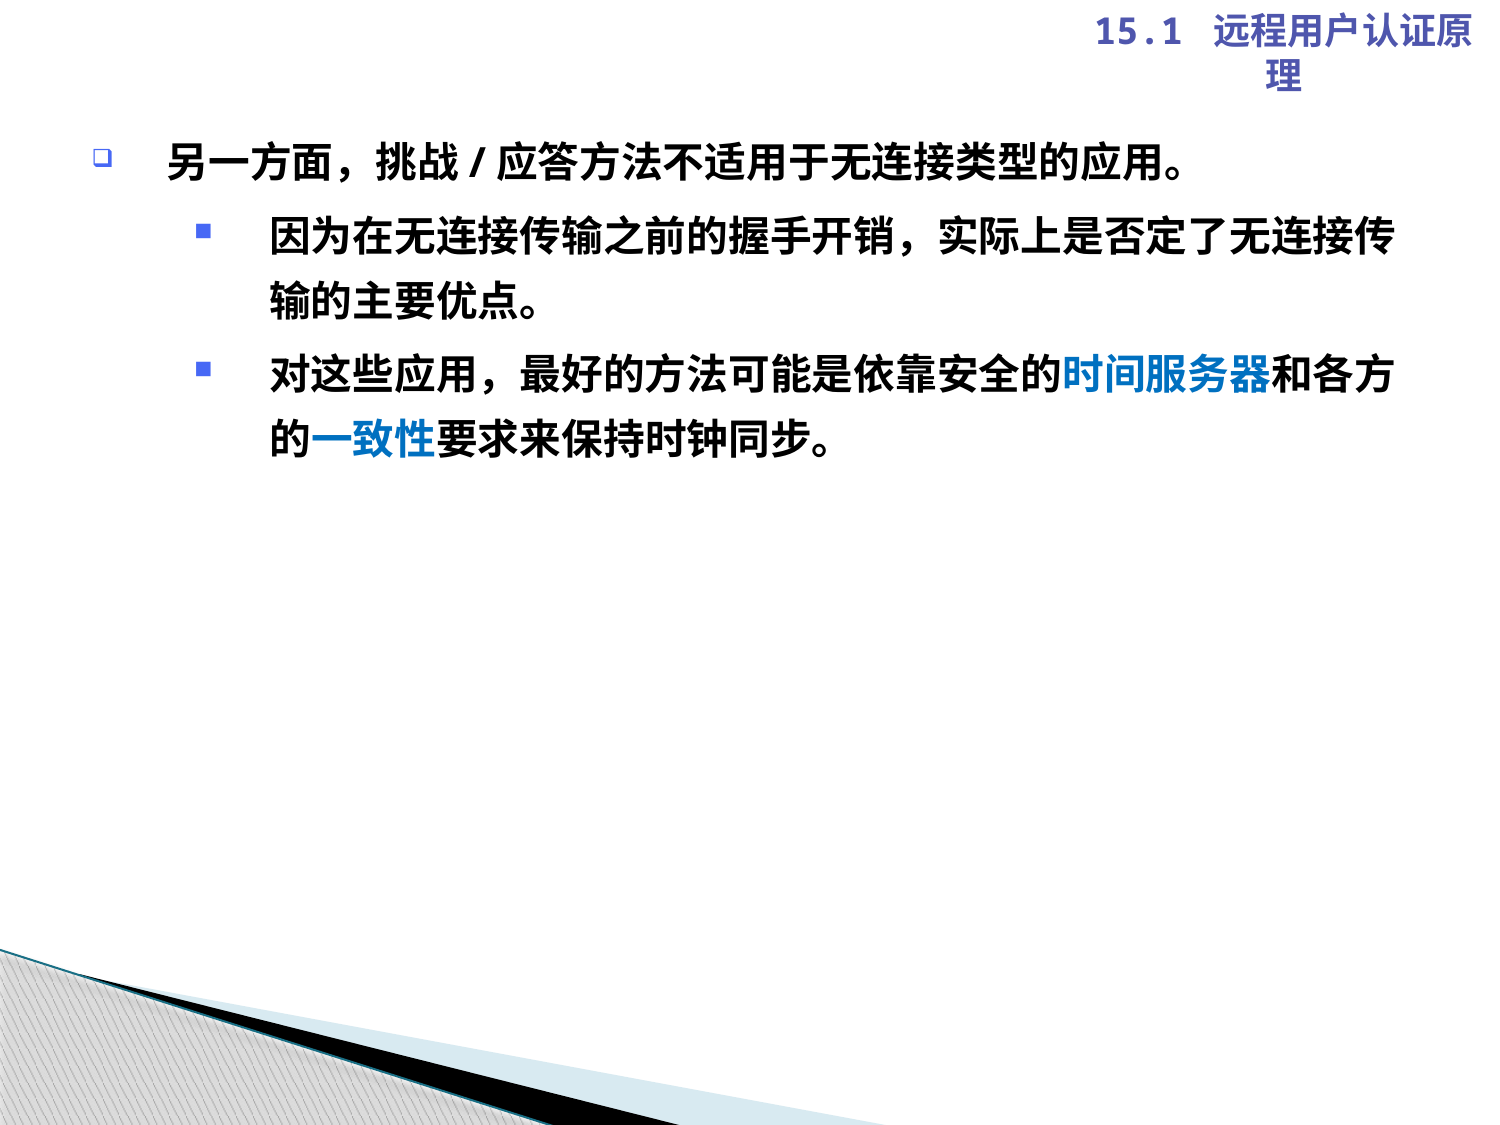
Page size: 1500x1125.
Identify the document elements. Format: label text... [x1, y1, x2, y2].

text_box 另一方面，挑战/应答方法不适用于无连接类型的应用。 因为在无连接传输之前的握手开销，实际上是否定了无连接传输的主要优点。 对这些应用，最好的方法可能是依靠安全的时间服务器和各方的一致性要求来保持时钟同步。 [76, 113, 1427, 1071]
text_box 15.1 远程用户认证原理 [1068, 0, 1499, 104]
